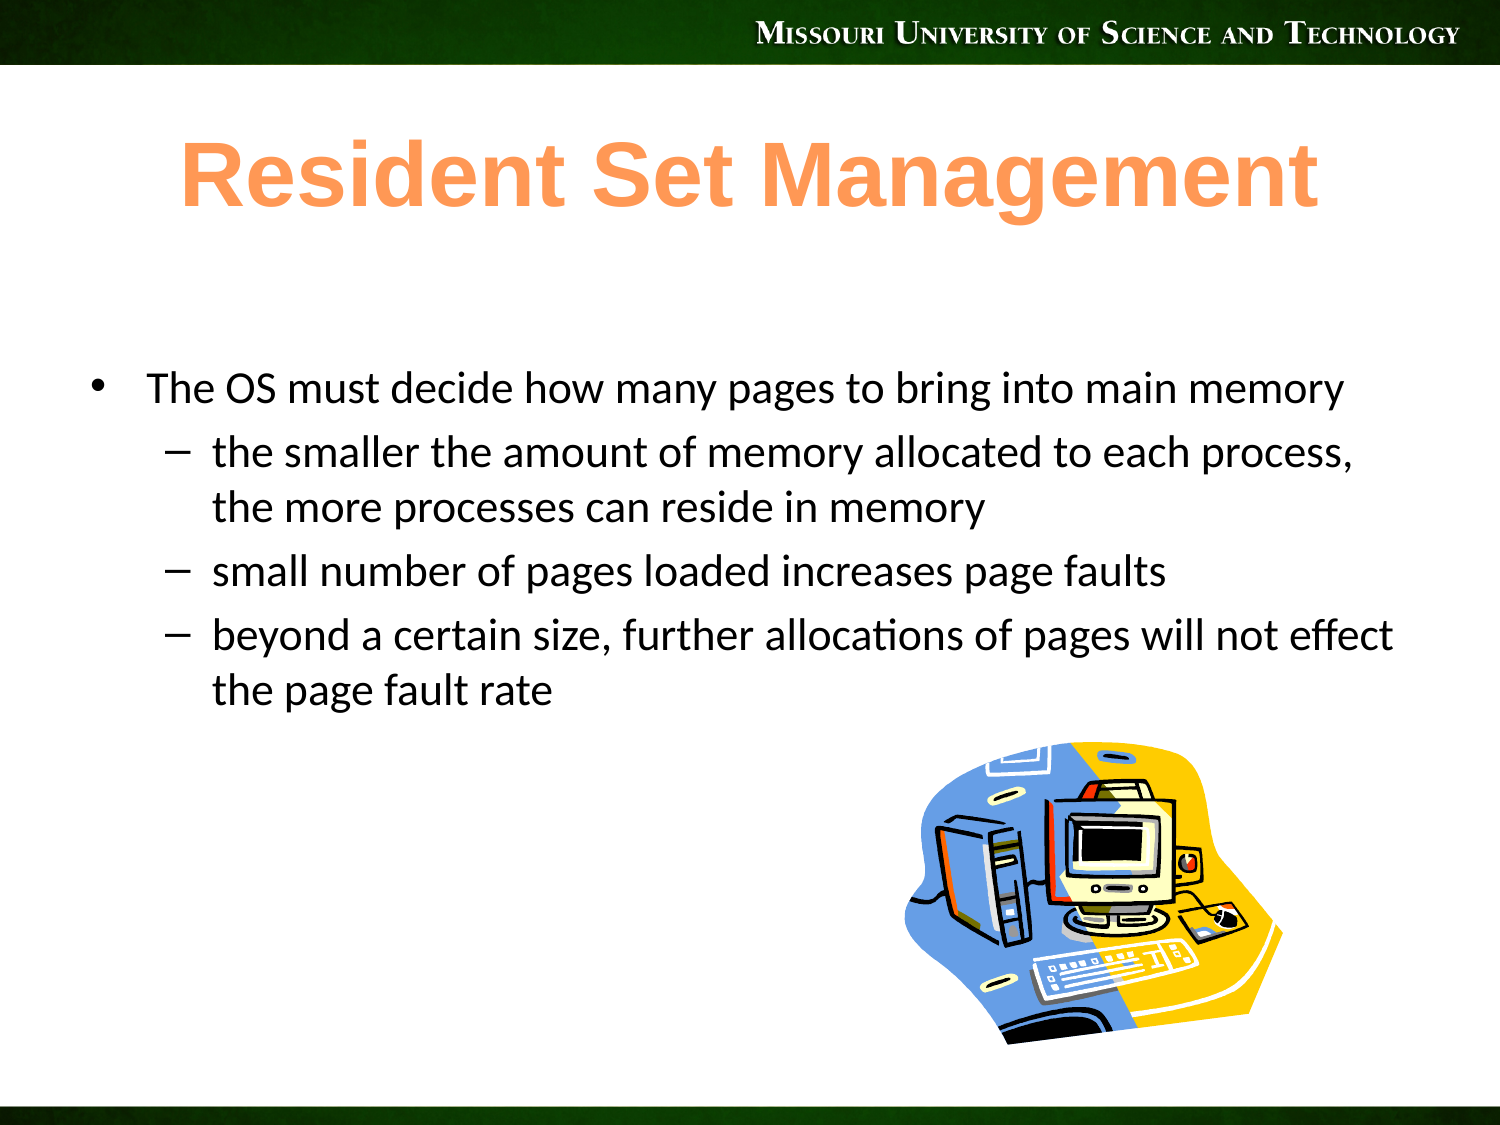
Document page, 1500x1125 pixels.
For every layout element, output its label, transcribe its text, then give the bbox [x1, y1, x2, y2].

picture [0, 0, 1500, 1125]
list The OS must decide how many pages to bring into main memory the smaller the amount of memory allocated to each process, the more processes can reside in memory small number of pages loaded increases page faults beyond a certain size, further allocations of pages will not effect the page fault rate [75, 350, 1425, 1125]
title Resident Set Management [75, 75, 1425, 264]
picture [899, 737, 1288, 1050]
